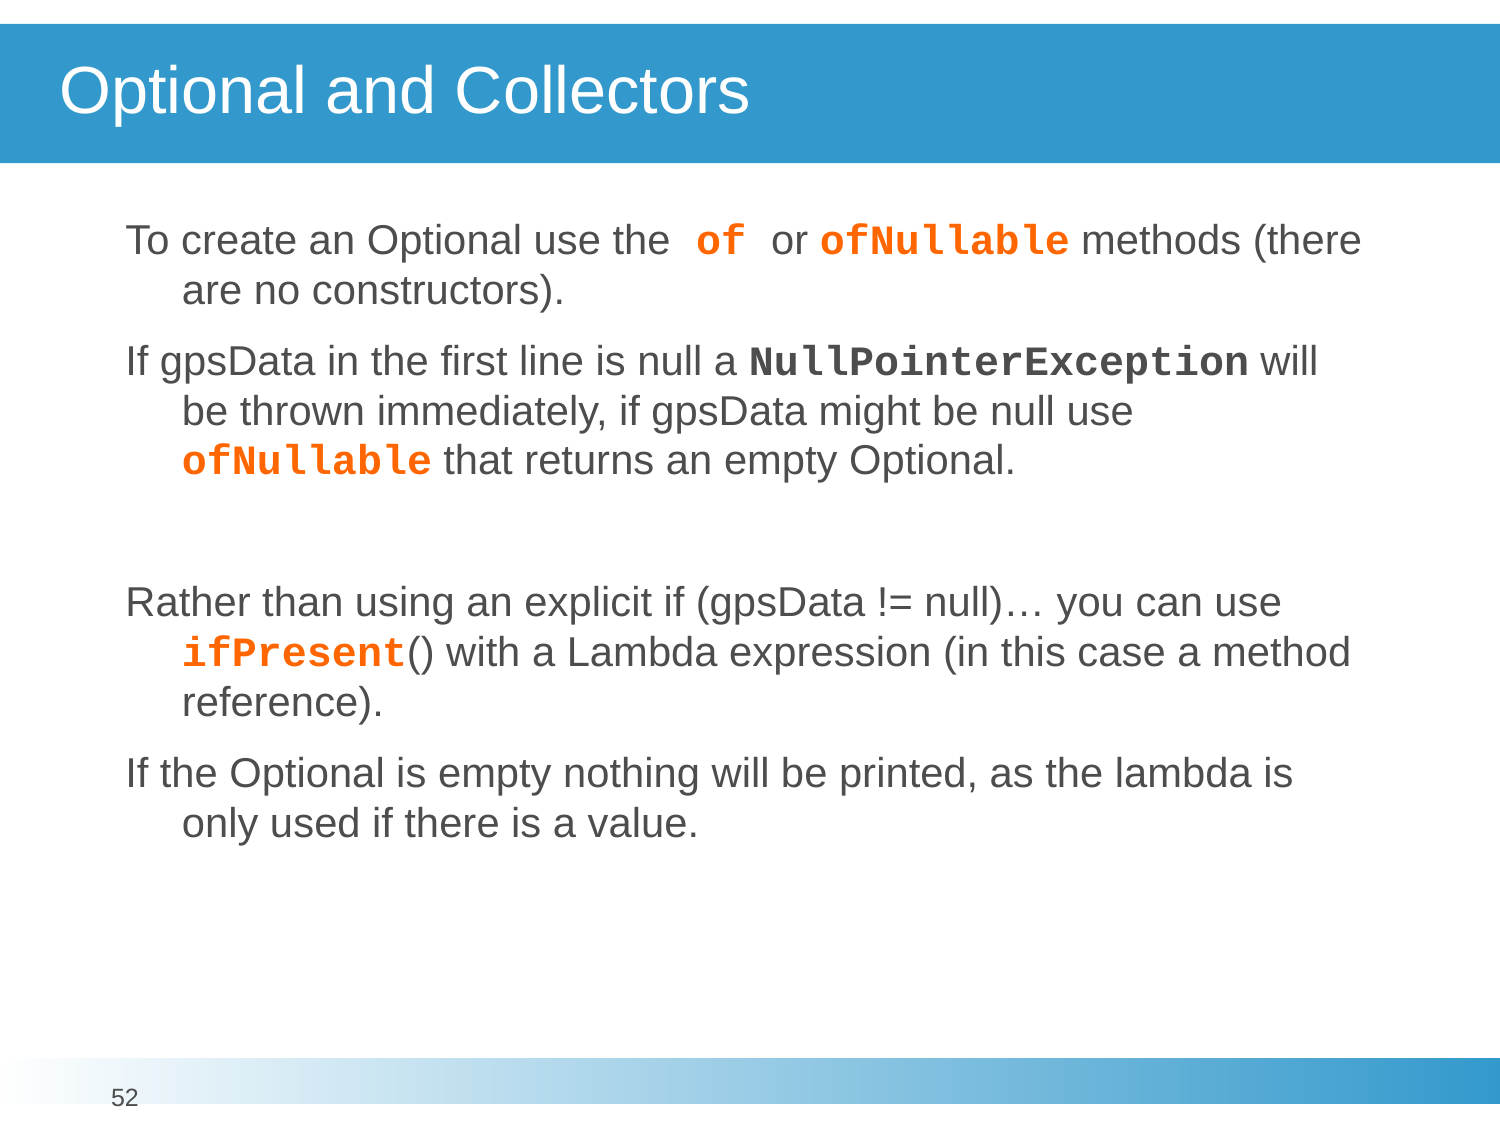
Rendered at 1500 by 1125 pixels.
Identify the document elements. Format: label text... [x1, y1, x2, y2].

slide_number 52 [45, 1074, 205, 1122]
list To create an Optional use the of or ofNullable methods (there are no constructors). If gpsData in the first line is null a NullPointerException will be thrown immediately, if gpsData might be null use ofNullable that returns an empty Optional. Rather than using an explicit if (gpsData != null)… you can use ifPresent() with a Lambda expression (in this case a method reference). If the Optional is empty nothing will be printed, as the lambda is only used if there is a value. [125, 212, 1376, 1031]
title Optional and Collectors [0, 23, 1500, 164]
